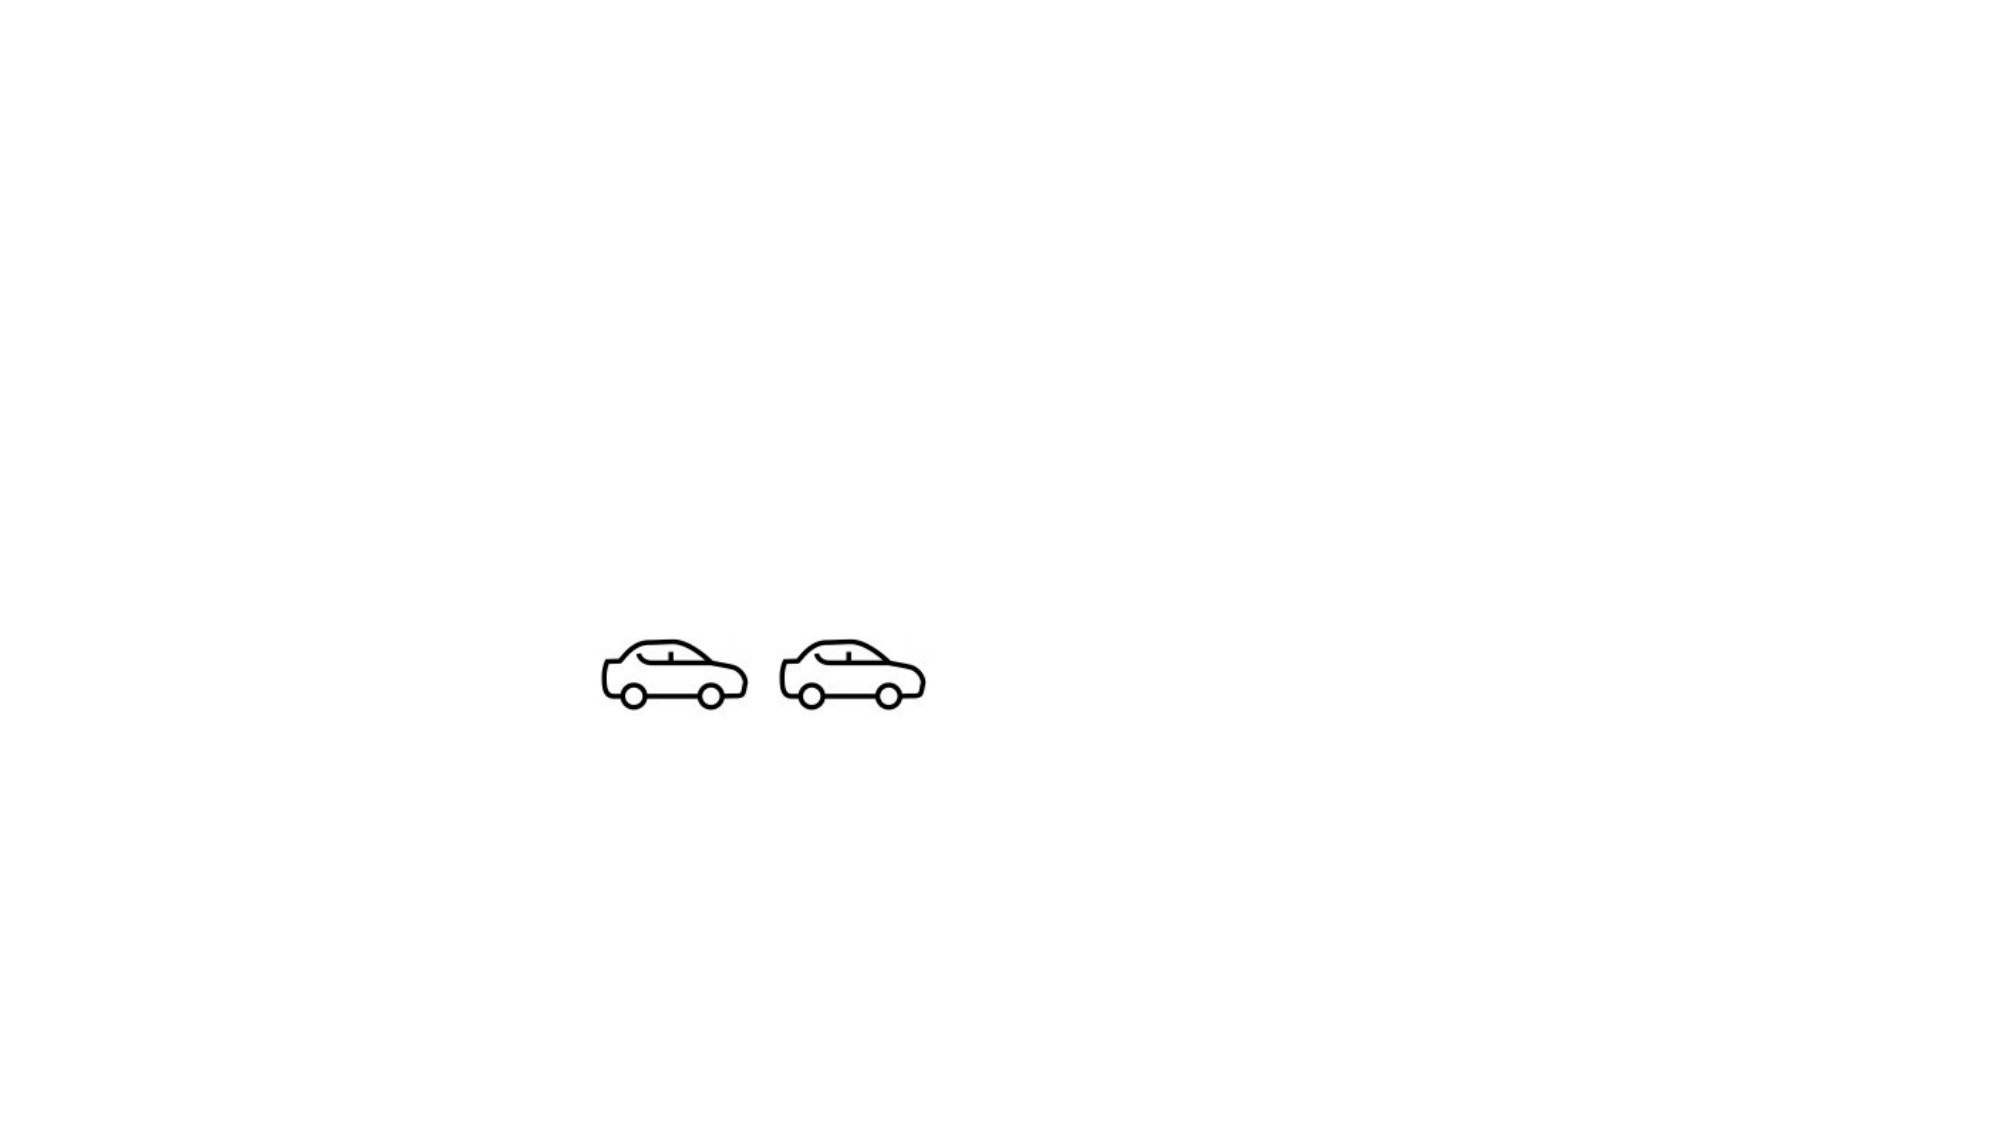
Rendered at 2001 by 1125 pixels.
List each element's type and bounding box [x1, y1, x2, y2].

picture [775, 633, 930, 716]
picture [598, 633, 752, 716]
